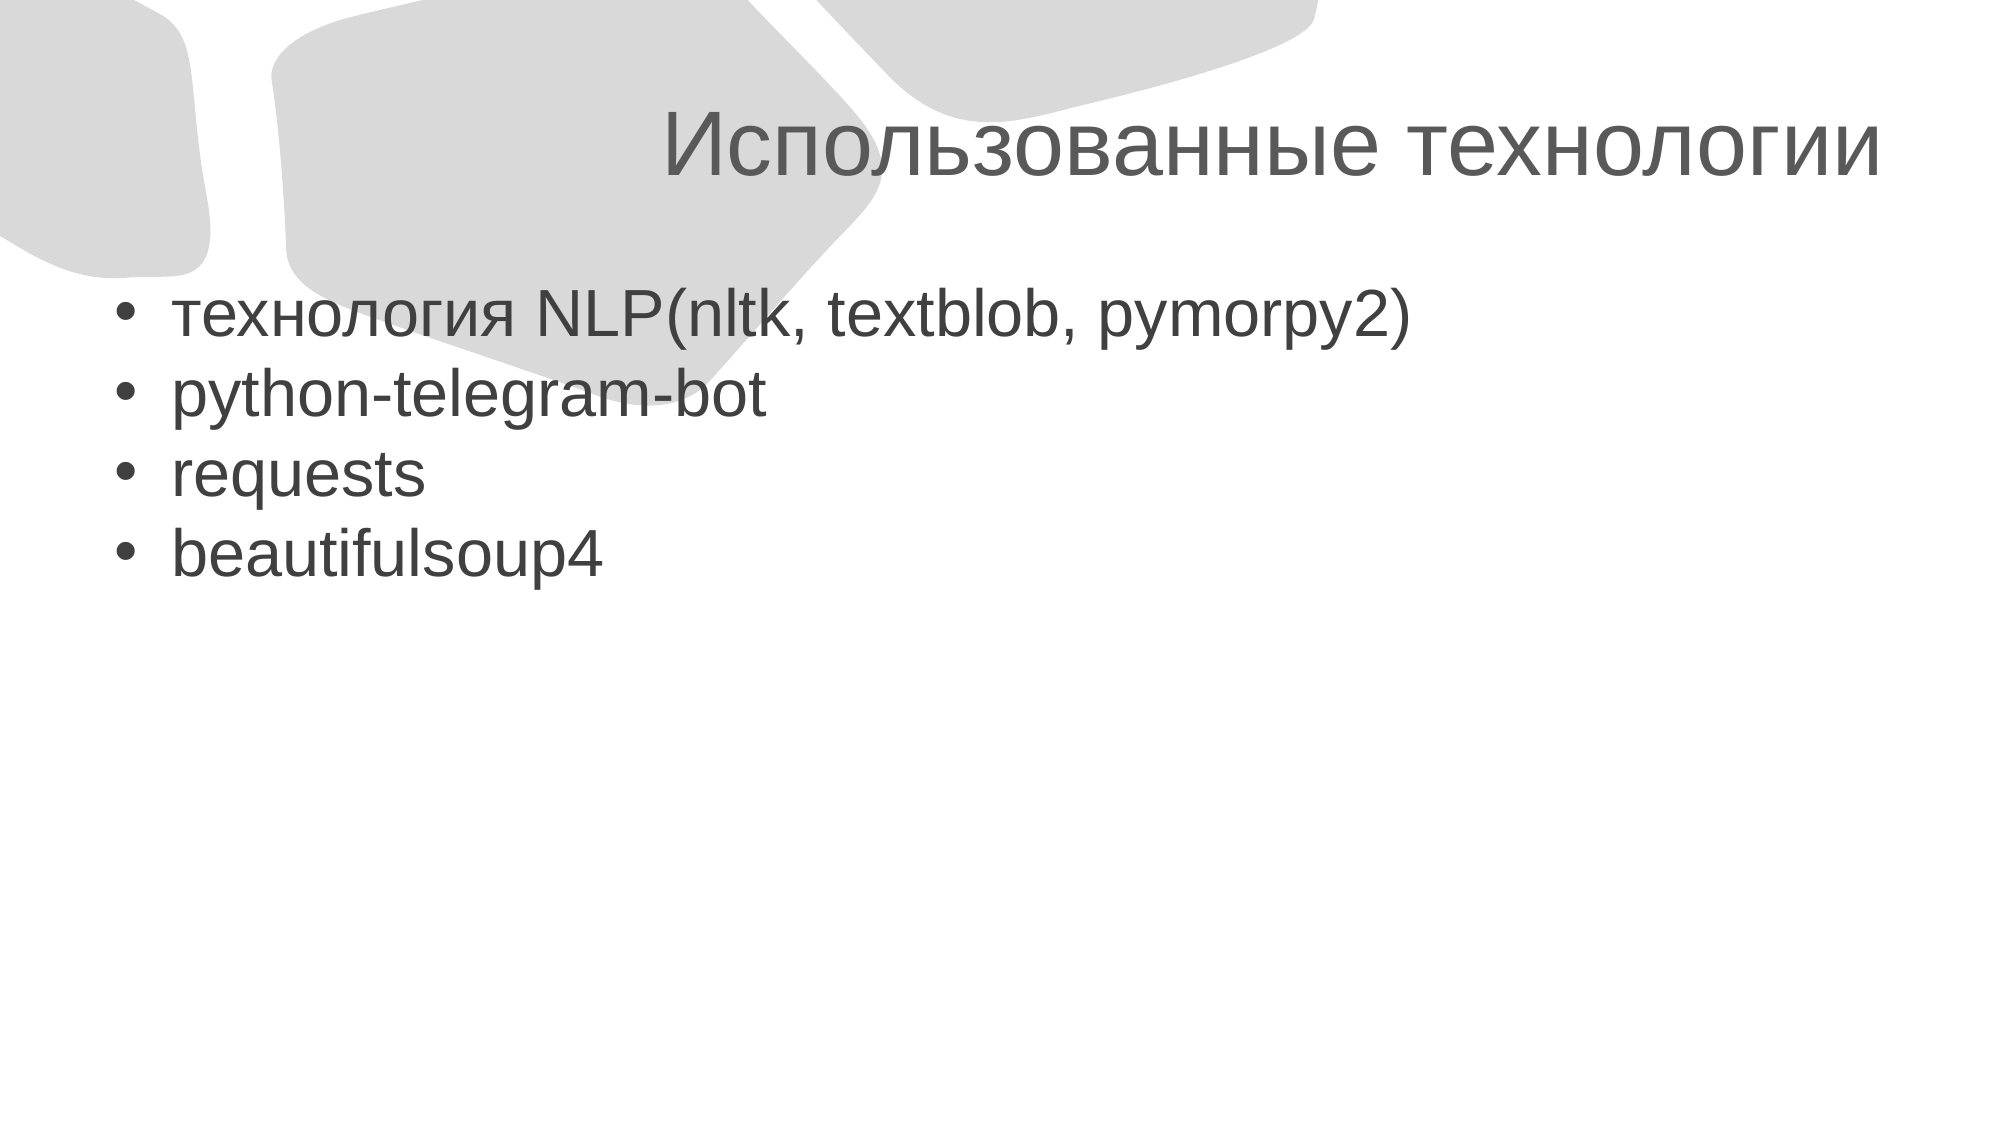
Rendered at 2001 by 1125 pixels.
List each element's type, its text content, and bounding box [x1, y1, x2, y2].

title Использованные технологии [99, 45, 1900, 233]
list технология NLP(nltk, textblob, pymorpy2) python-telegram-bot requests beautifulsoup4 [99, 262, 1900, 1005]
